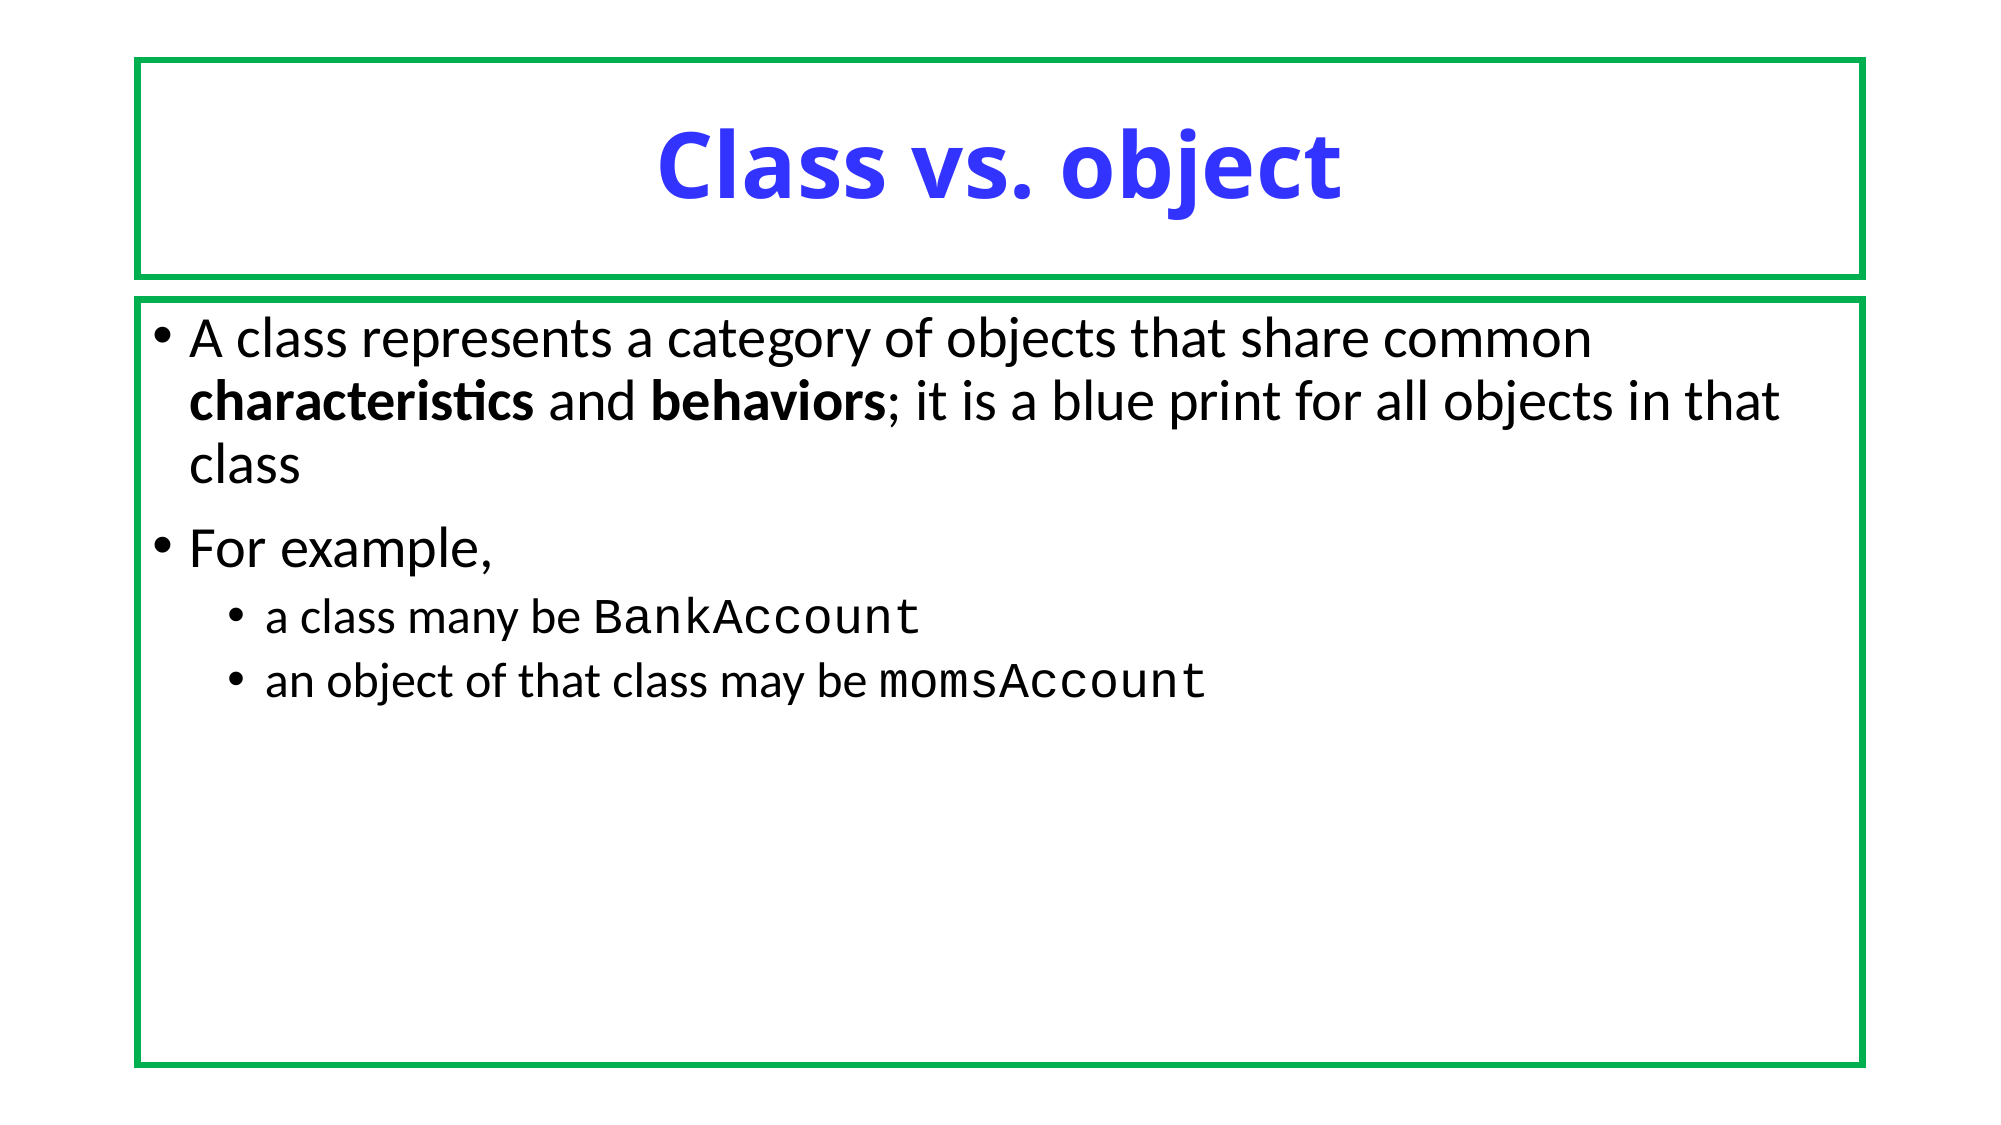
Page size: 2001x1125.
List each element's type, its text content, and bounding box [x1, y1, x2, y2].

title Class vs. object [137, 59, 1863, 278]
list A class represents a category of objects that share common characteristics and behaviors; it is a blue print for all objects in that class For example, a class many be BankAccount an object of that class may be momsAccount [137, 299, 1863, 1066]
